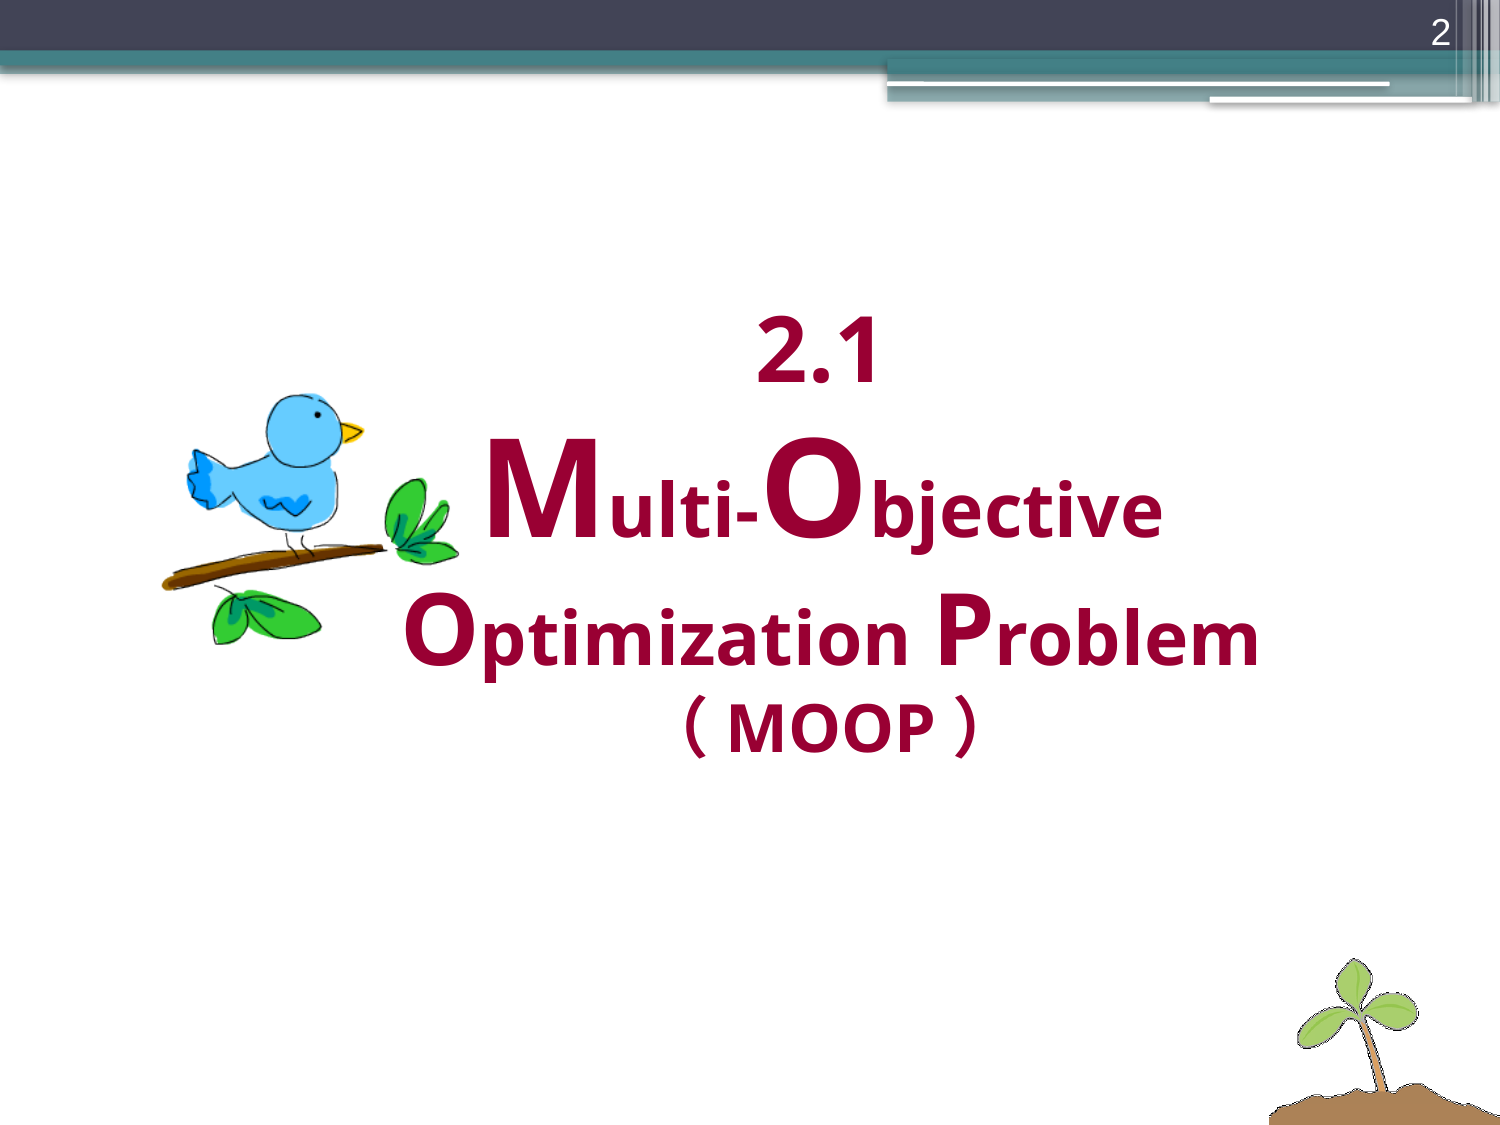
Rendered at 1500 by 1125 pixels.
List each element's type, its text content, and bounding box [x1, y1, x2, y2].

text_box 2.1 Multi-Objective Optimization Problem （MOOP） [193, 313, 1469, 743]
picture [159, 385, 462, 652]
picture [1269, 952, 1500, 1125]
slide_number 1 [1341, 0, 1466, 61]
